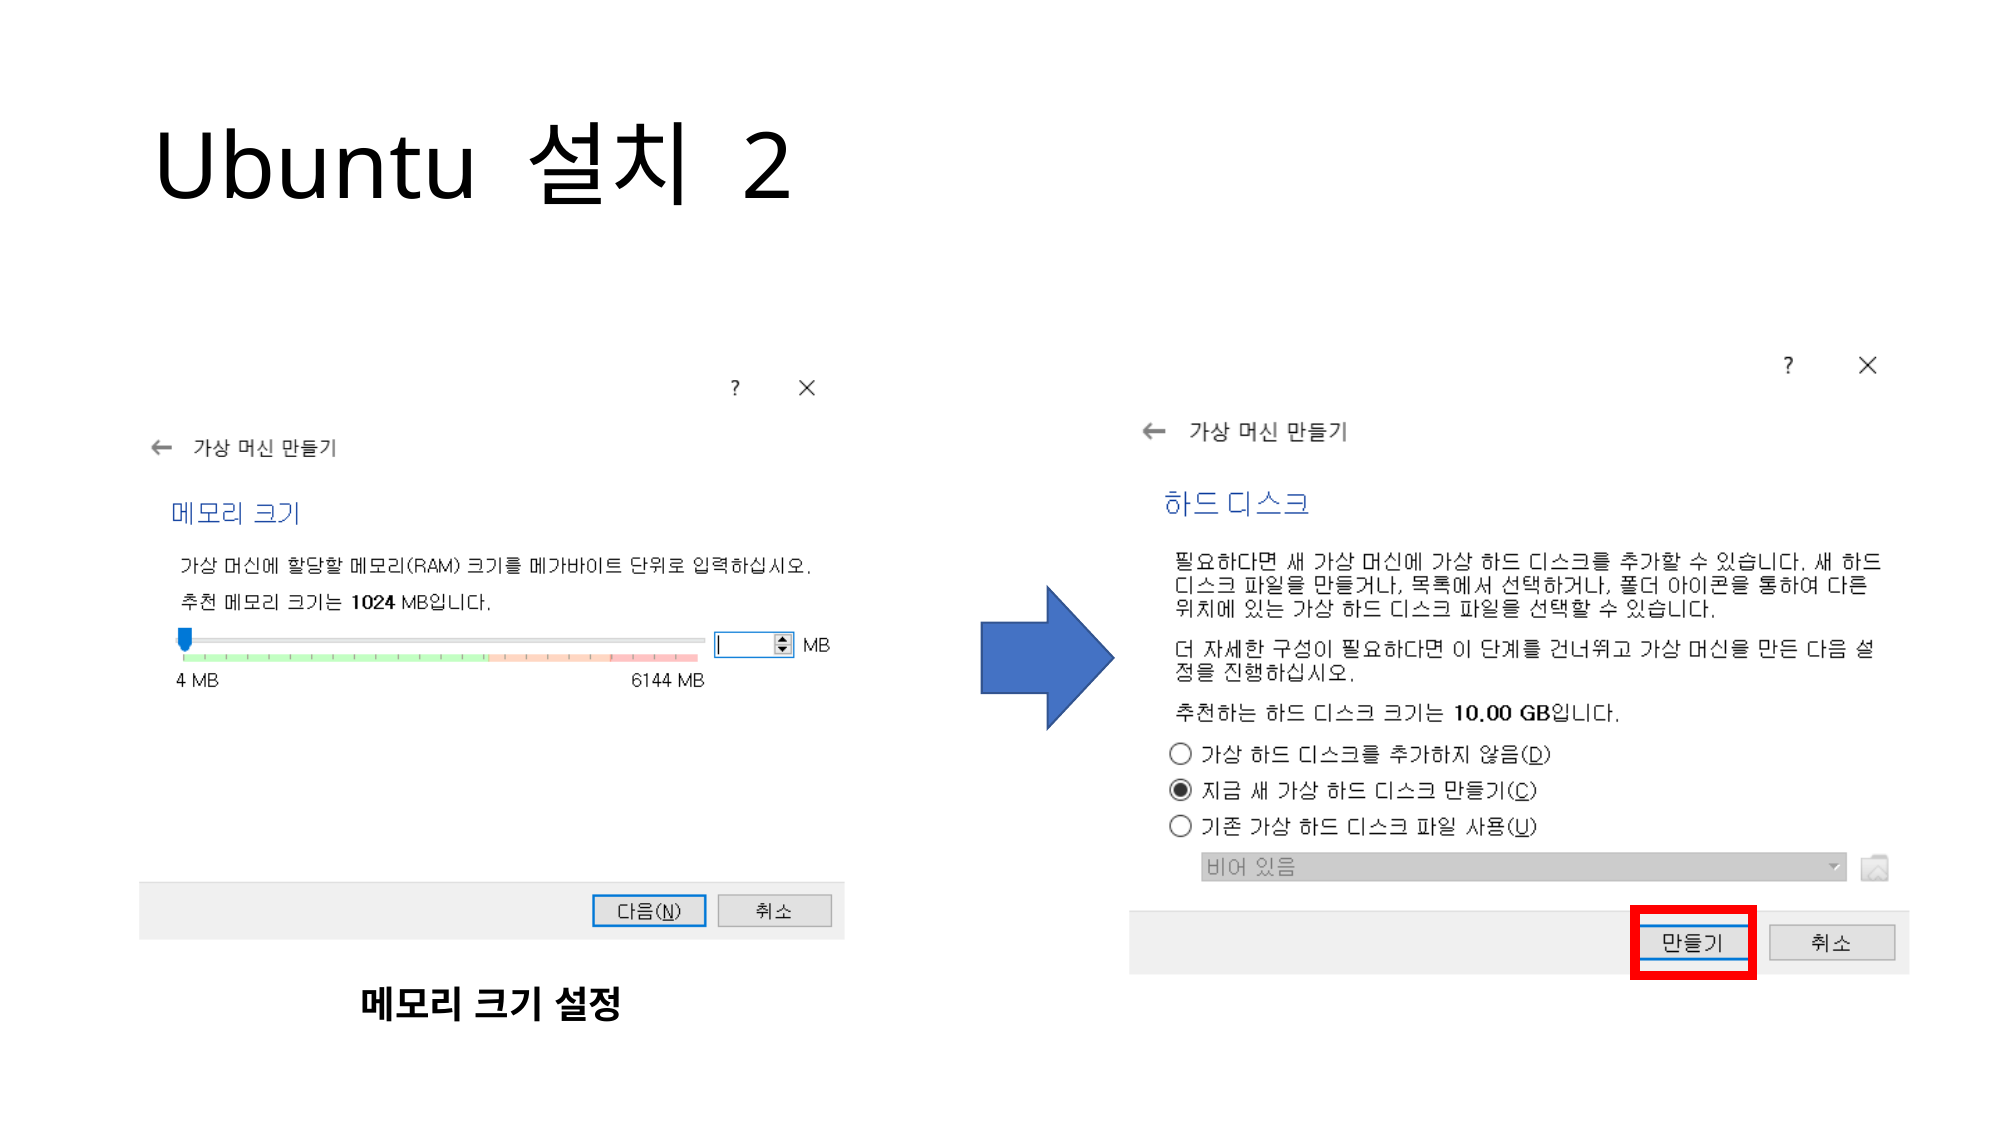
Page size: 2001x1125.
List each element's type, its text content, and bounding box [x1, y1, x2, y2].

text_box [980, 584, 1115, 731]
picture [1128, 339, 1911, 976]
title Ubuntu 설치 2 [137, 59, 1863, 278]
text_box 메모리 크기 설정 [264, 973, 720, 1034]
picture [138, 364, 846, 941]
